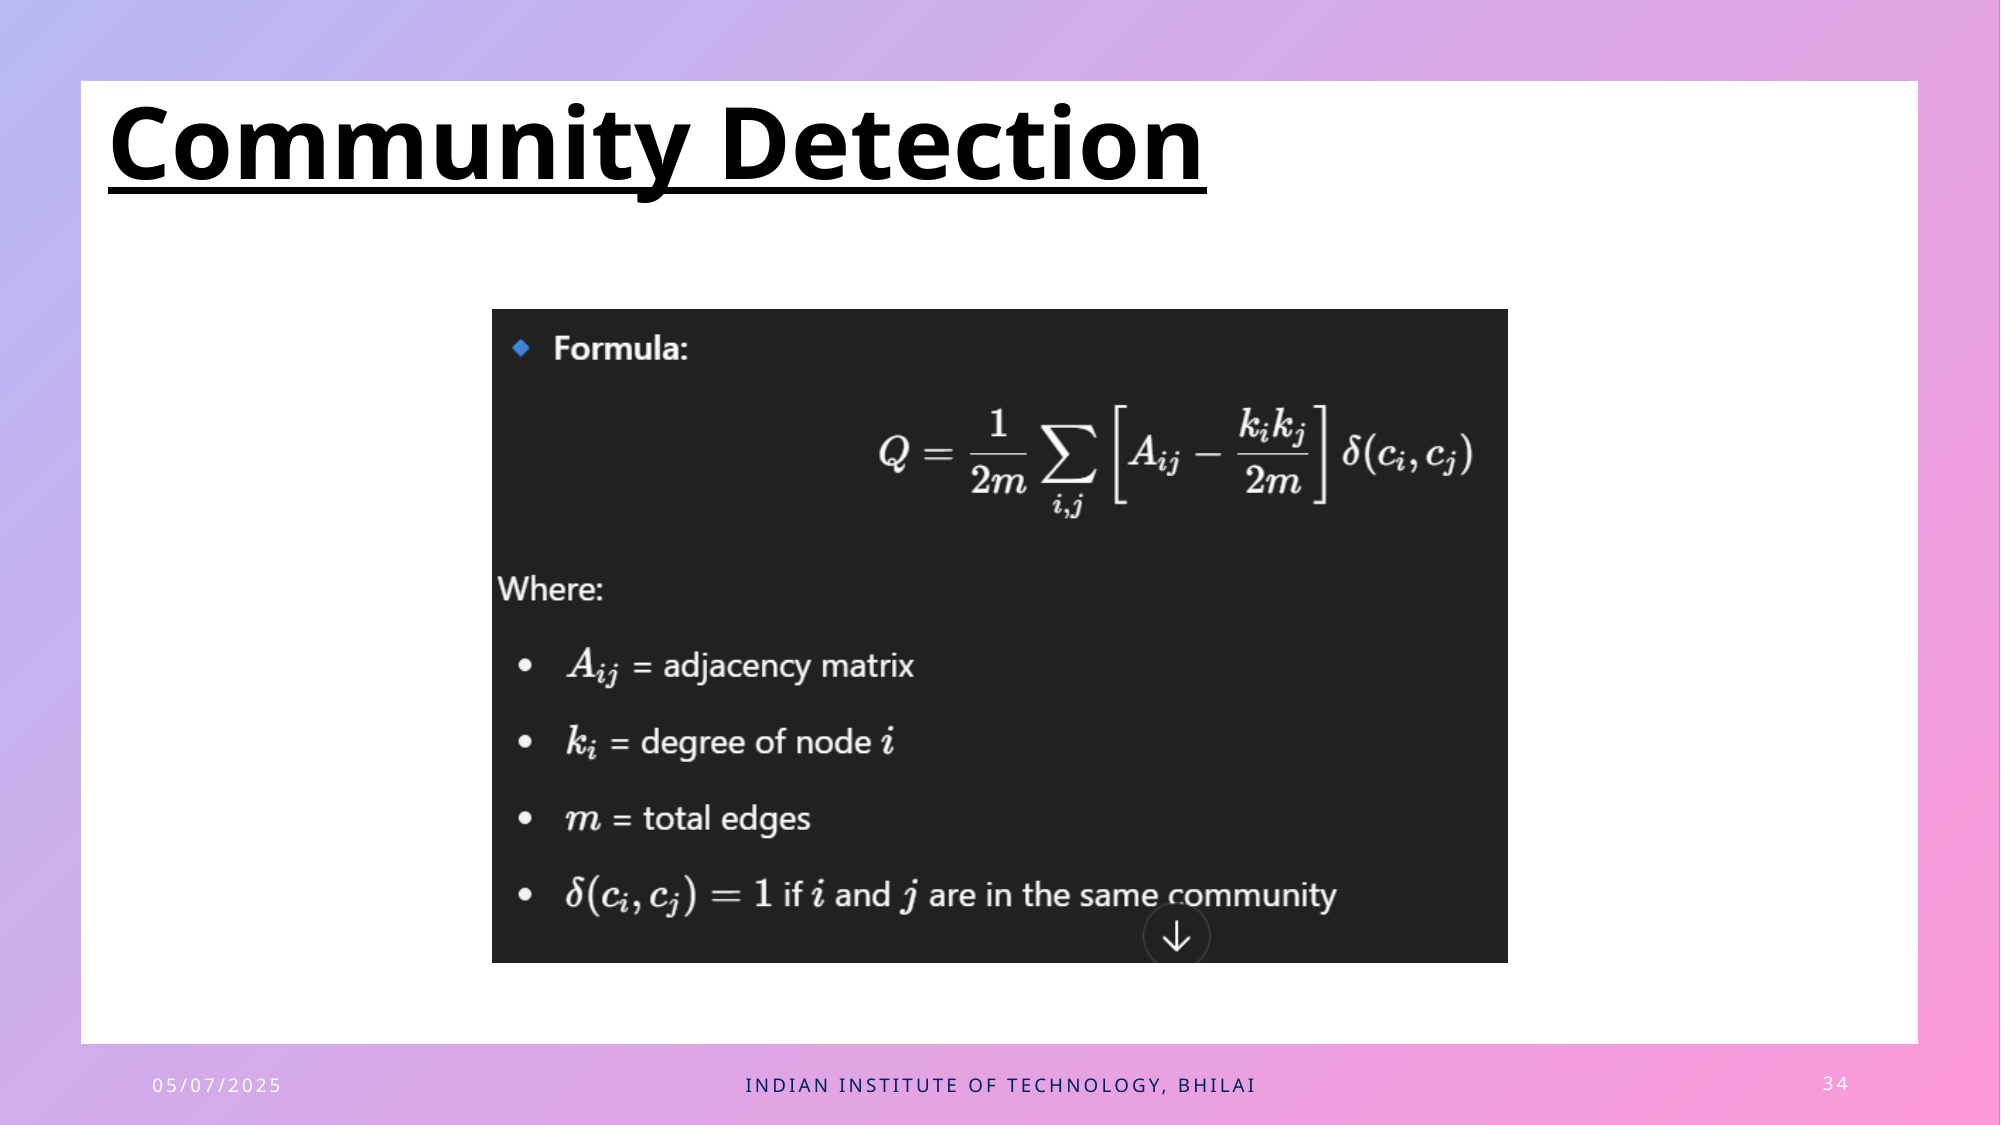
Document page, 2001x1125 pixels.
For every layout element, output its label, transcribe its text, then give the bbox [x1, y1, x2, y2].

title Community Detection [92, 85, 1522, 217]
text_box [92, 232, 1908, 1040]
footer Indian institute of technology, bhilai [662, 1054, 1338, 1115]
picture [492, 309, 1508, 963]
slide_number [137, 1054, 588, 1115]
slide_number 34 [1412, 1054, 1863, 1115]
